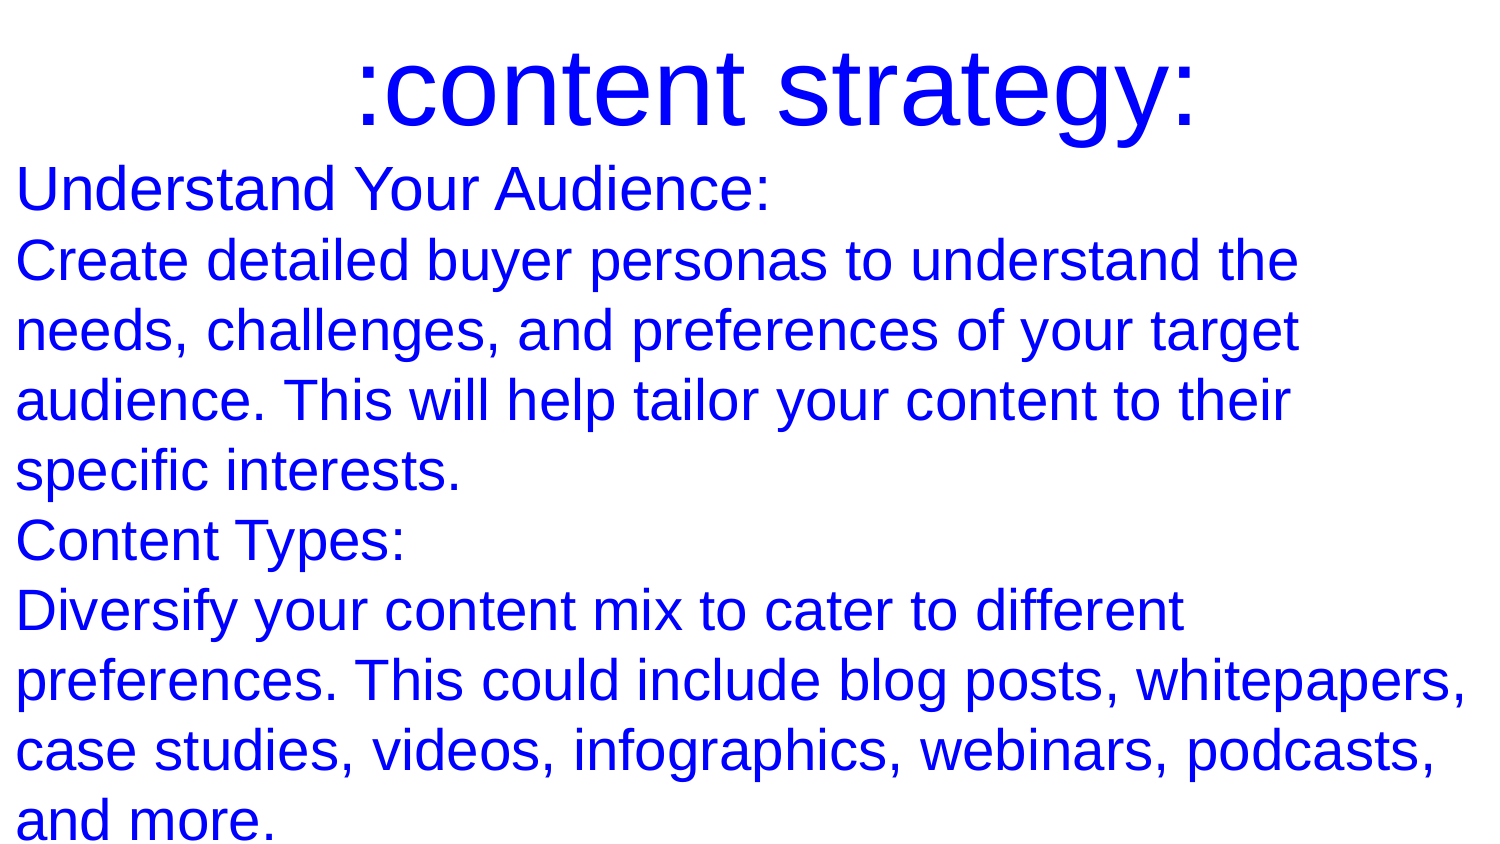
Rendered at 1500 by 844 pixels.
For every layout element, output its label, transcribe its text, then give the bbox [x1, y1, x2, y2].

text_box :content strategy: Understand Your Audience: Create detailed buyer personas to understand the needs, challenges, and preferences of your target audience. This will help tailor your content to their specific interests. Content Types: Diversify your content mix to cater to different preferences. This could include blog posts, whitepapers, case studies, videos, infographics, webinars, podcasts, and more. [0, 0, 1500, 844]
